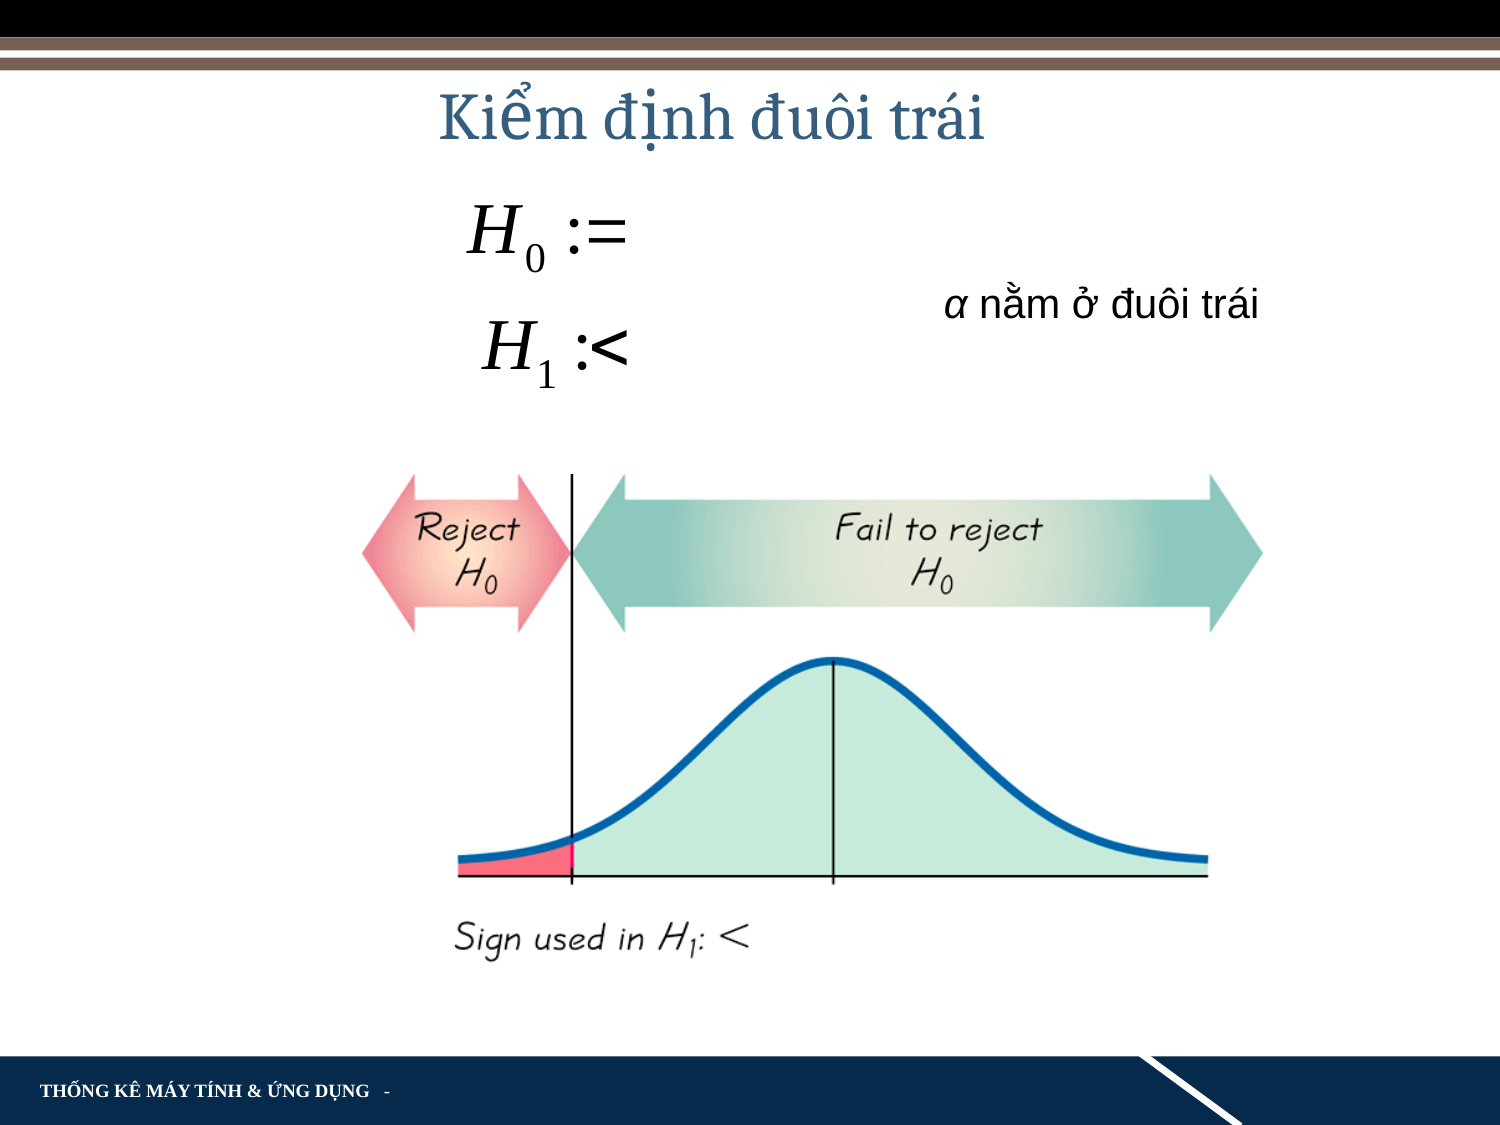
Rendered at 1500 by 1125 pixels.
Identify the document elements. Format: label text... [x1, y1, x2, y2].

picture [362, 474, 1263, 971]
text_box  α nằm ở đuôi trái [750, 260, 1402, 339]
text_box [475, 307, 633, 396]
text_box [460, 191, 625, 280]
title Kiểm định đuôi trái [75, 75, 1350, 213]
